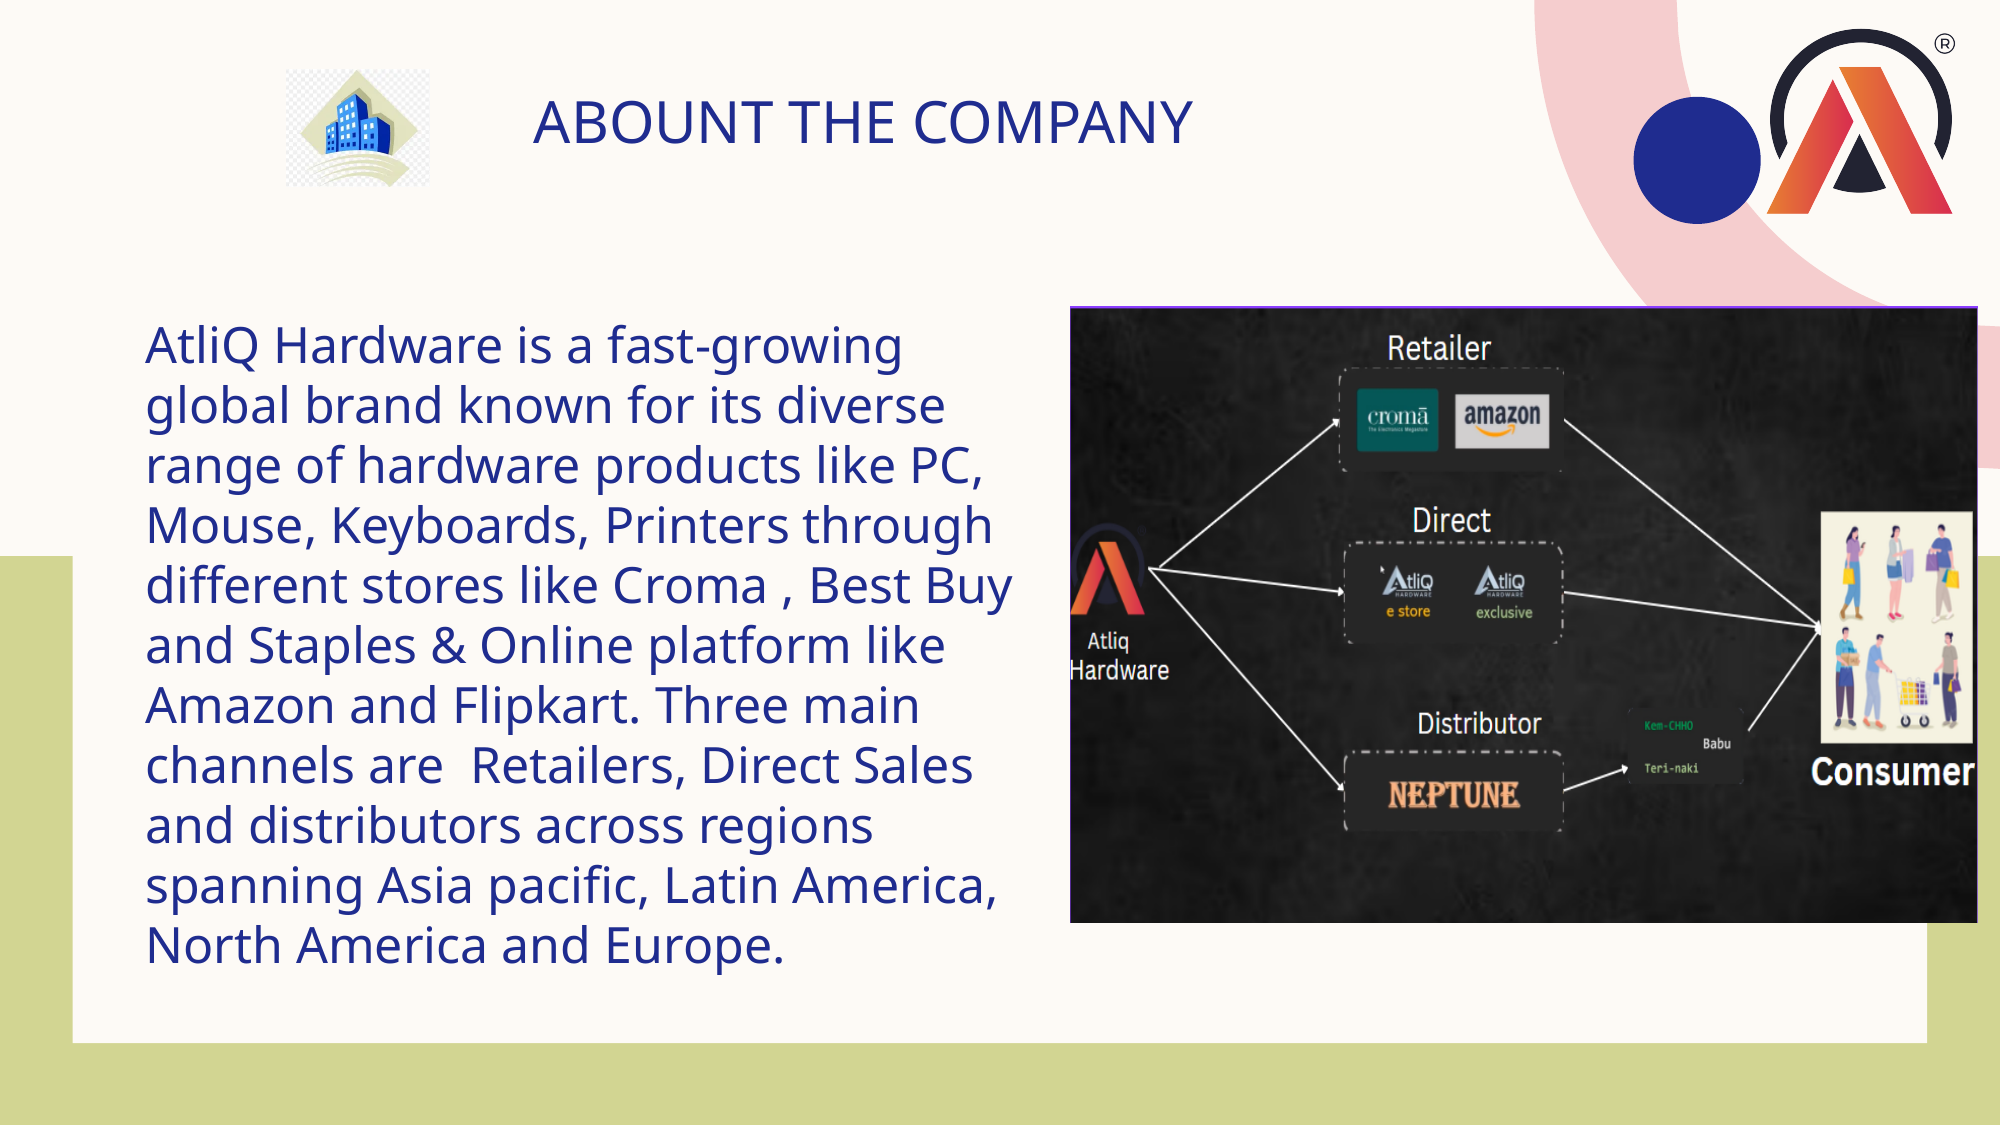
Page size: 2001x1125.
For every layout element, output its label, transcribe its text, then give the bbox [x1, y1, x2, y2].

picture [1070, 306, 1978, 923]
picture [1764, 24, 1961, 216]
text_box ABOUNT THE COMPANY [430, 77, 1350, 163]
text_box AtliQ Hardware is a fast-growing global brand known for its diverse range of hardware products like PC, Mouse, Keyboards, Printers through different stores like Croma , Best Buy and Staples & Online platform like Amazon and Flipkart. Three main channels are Retailers, Direct Sales and distributors across regions spanning Asia pacific, Latin America, North America and Europe. [130, 306, 1071, 1027]
picture [286, 69, 430, 187]
